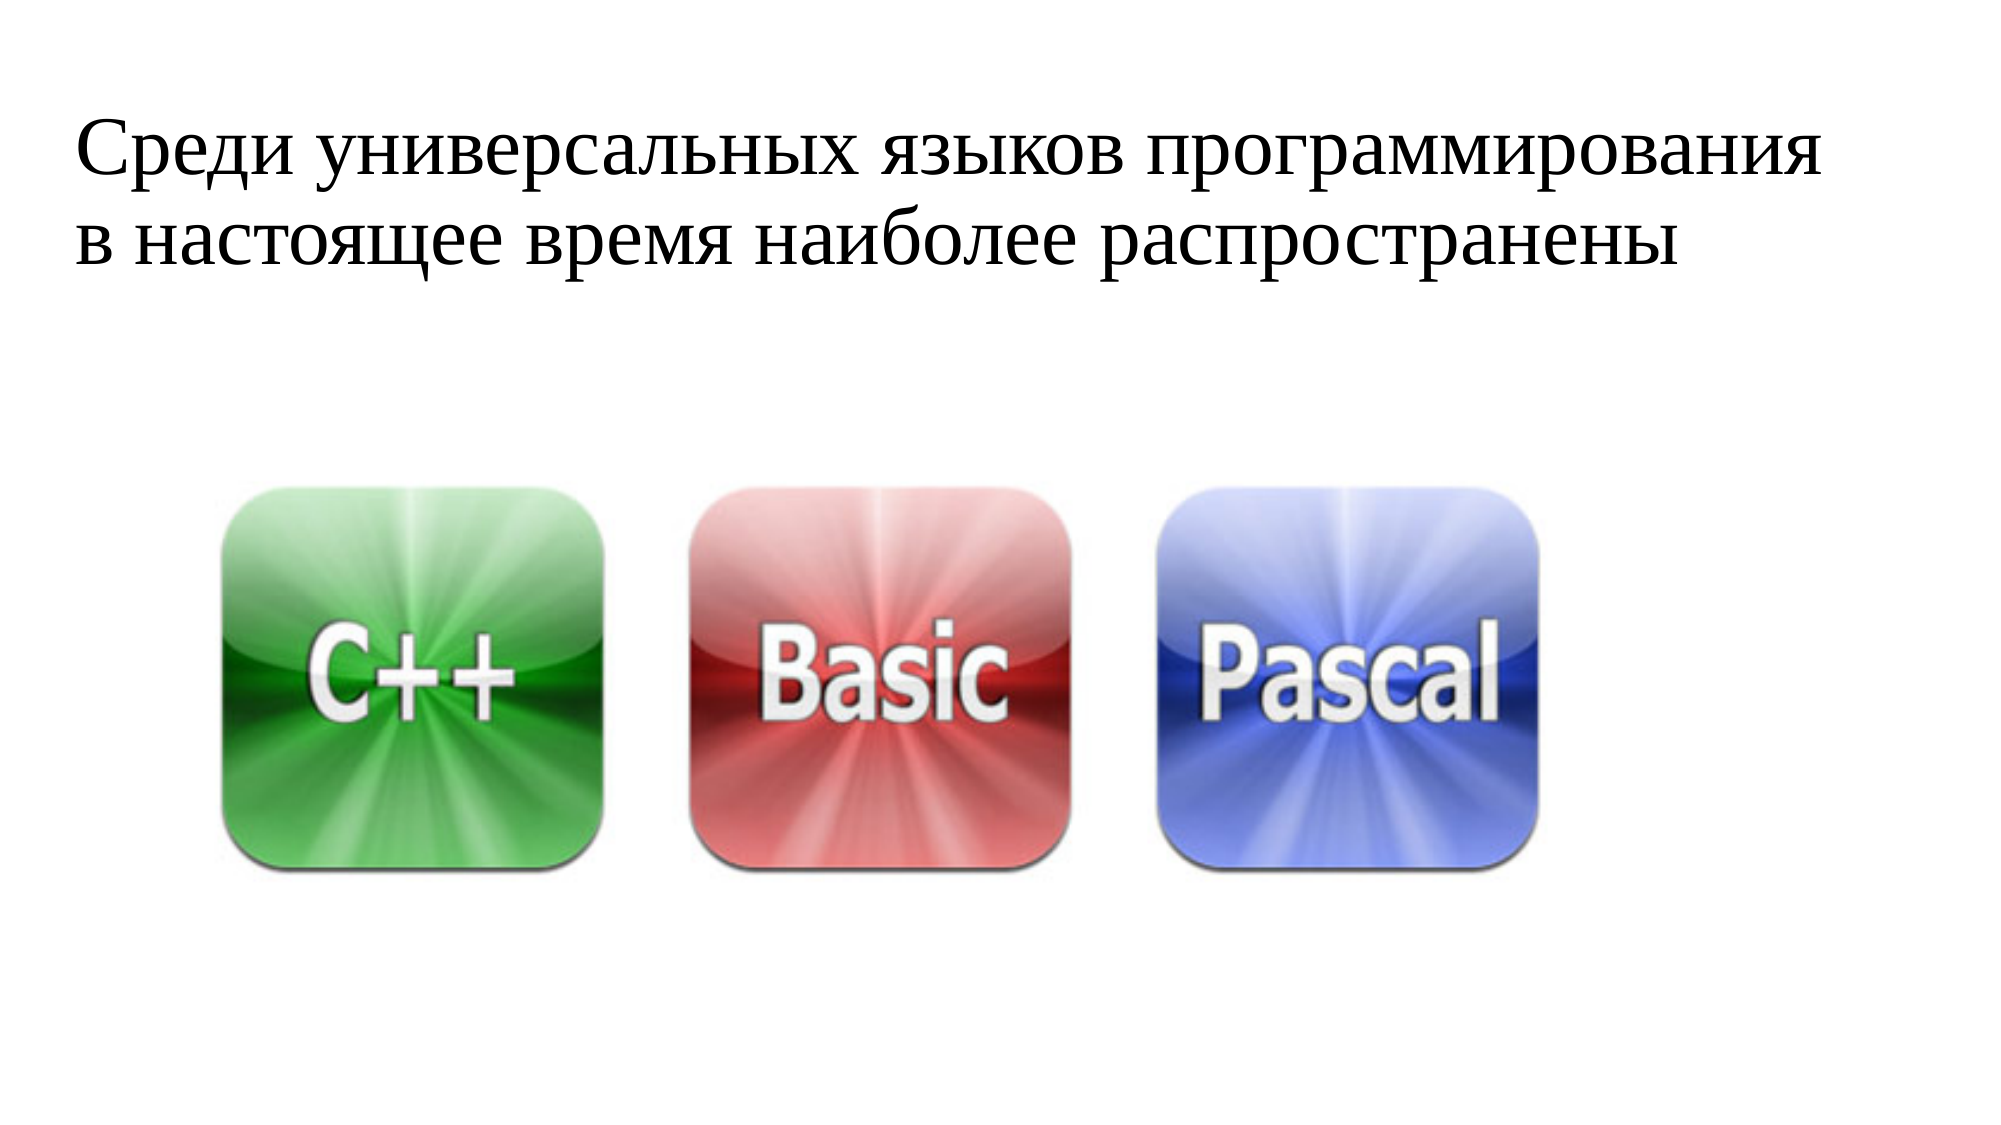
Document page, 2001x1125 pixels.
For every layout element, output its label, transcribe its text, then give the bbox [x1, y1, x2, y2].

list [197, 463, 1567, 899]
title Среди универсальных языков программирования в настоящее время наиболее распространены [60, 83, 1863, 301]
